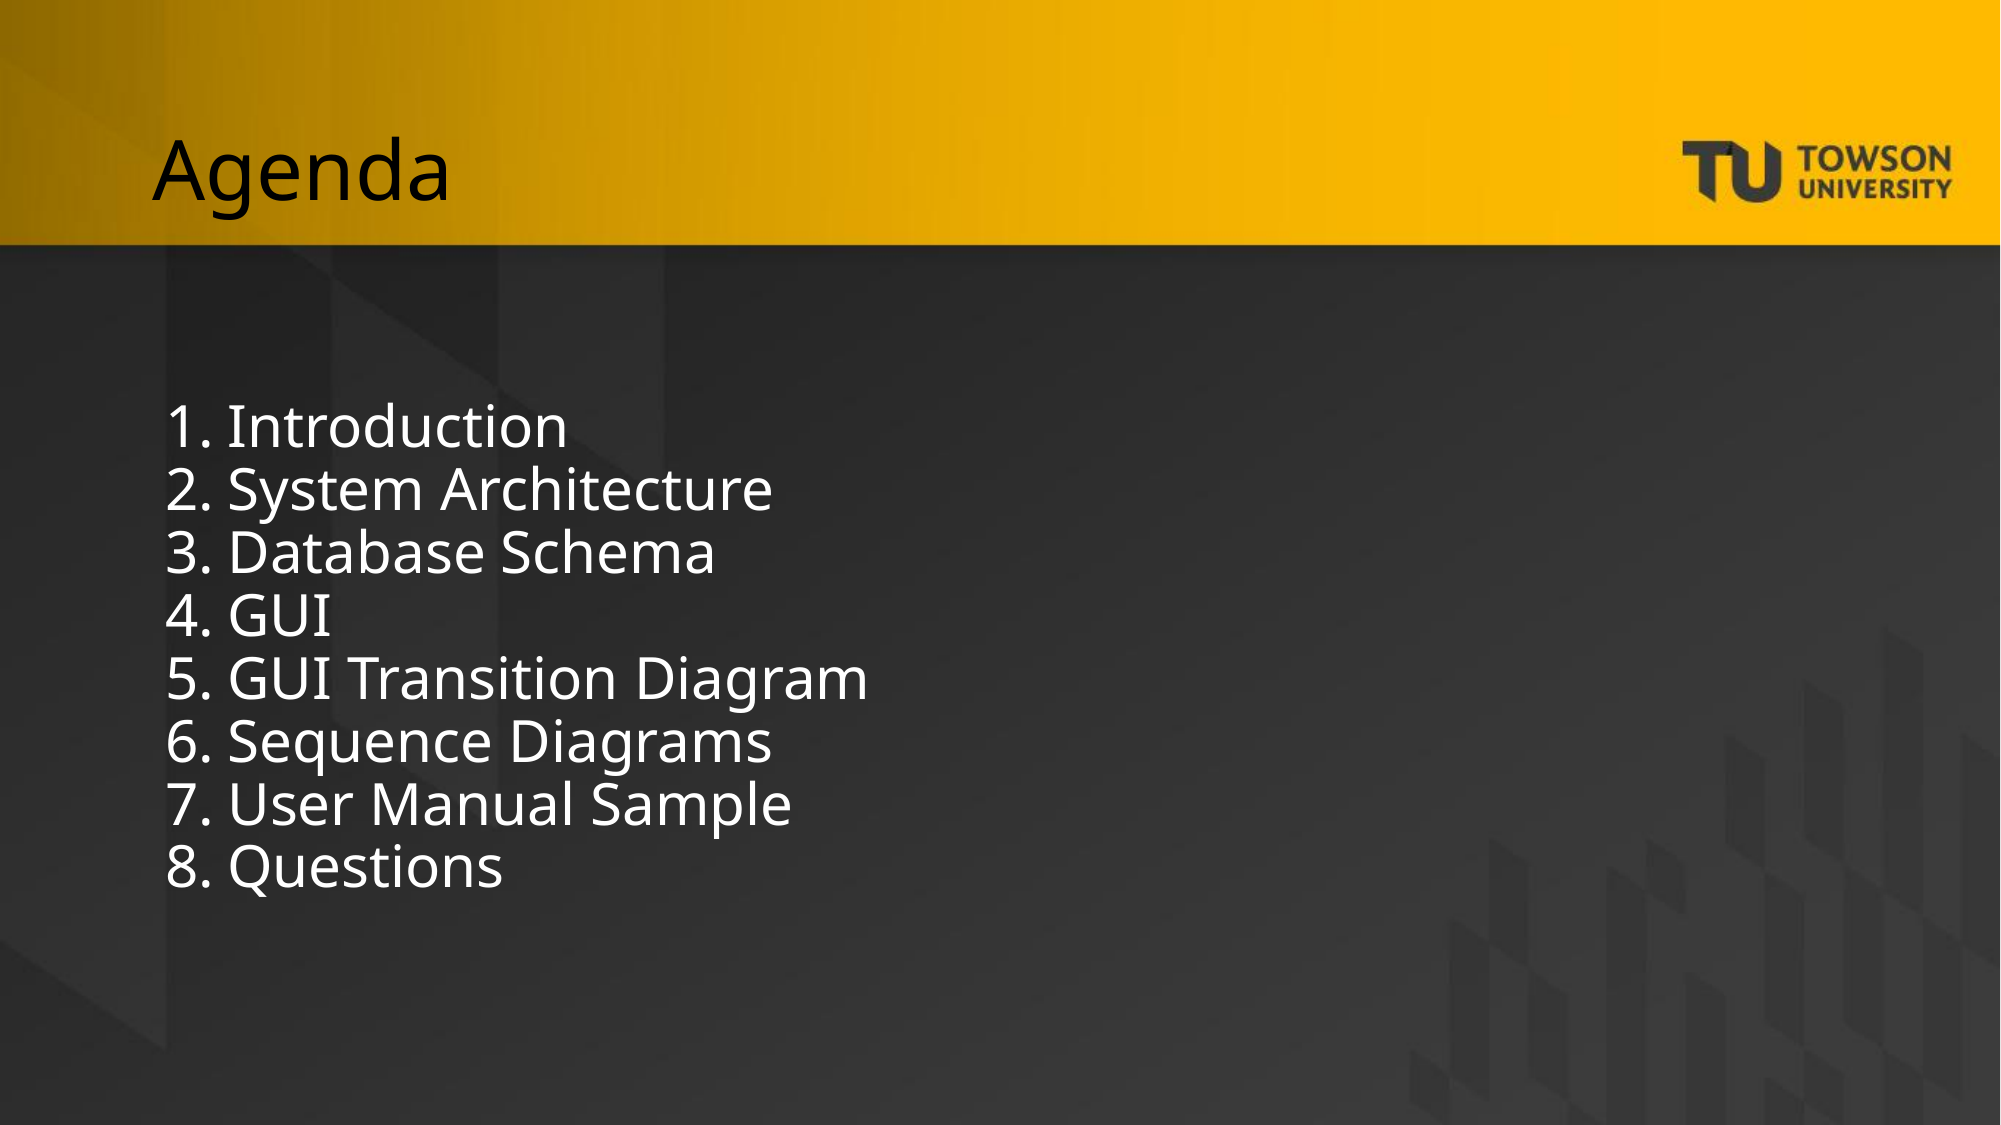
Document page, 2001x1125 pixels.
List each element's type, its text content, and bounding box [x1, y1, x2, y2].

list Introduction System Architecture Database Schema GUI GUI Transition Diagram Sequence Diagrams User Manual Sample Questions [137, 299, 1863, 1014]
picture [0, 0, 2001, 1125]
title Agenda [137, 7, 1713, 226]
